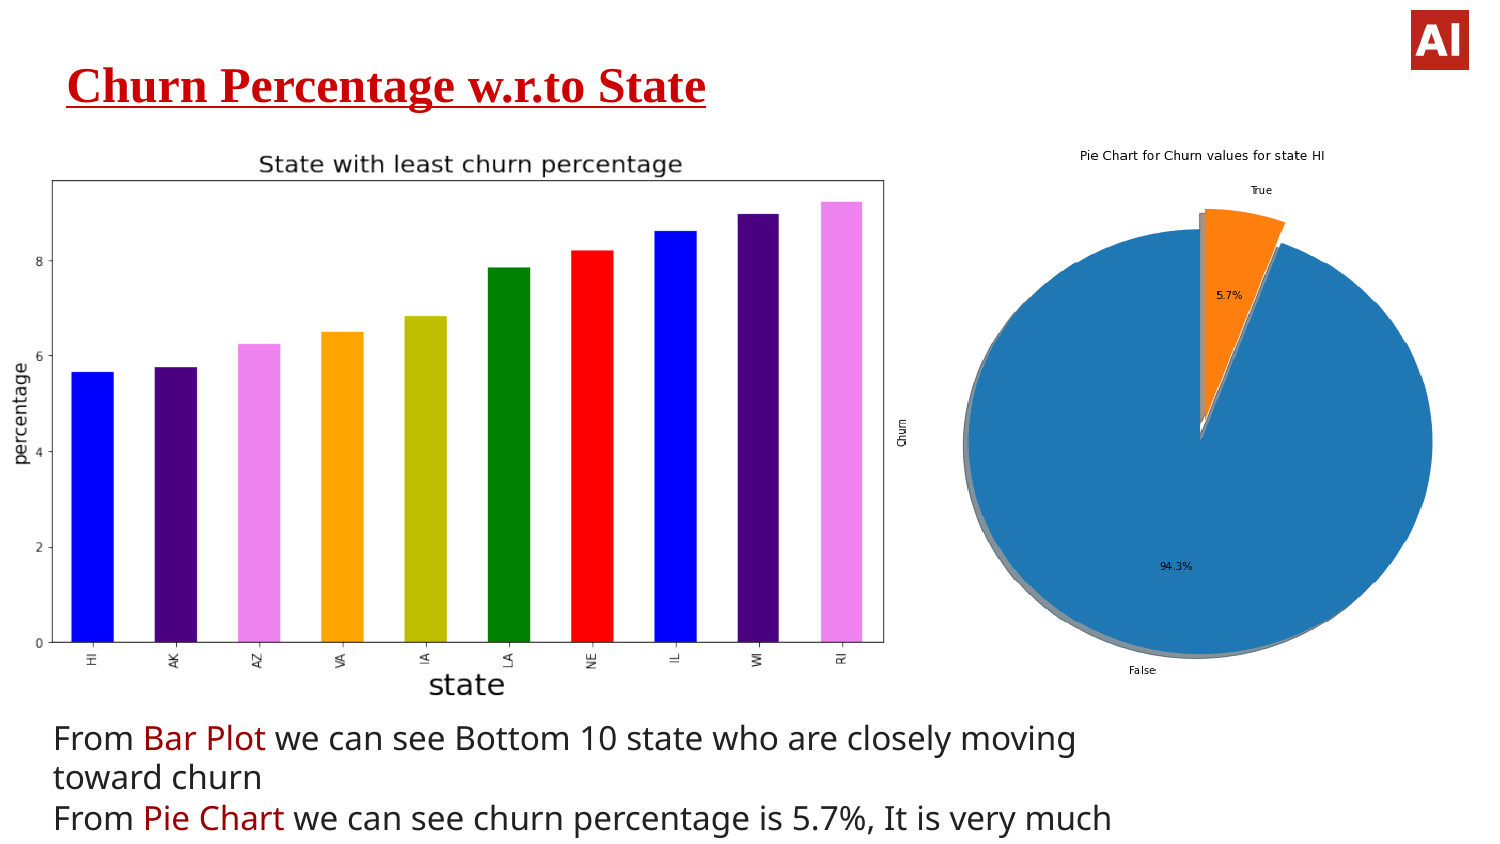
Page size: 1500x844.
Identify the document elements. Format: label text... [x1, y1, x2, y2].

picture [1411, 10, 1469, 70]
picture [2, 143, 1500, 711]
title Churn Percentage w.r.to State [51, 37, 804, 144]
text_box From Bar Plot we can see Bottom 10 state who are closely moving toward churn From Pie Chart we can see churn percentage is 5.7%, It is very much less as compared to top 10 states. HI state is the one who have lower churn rate. [38, 711, 1194, 844]
